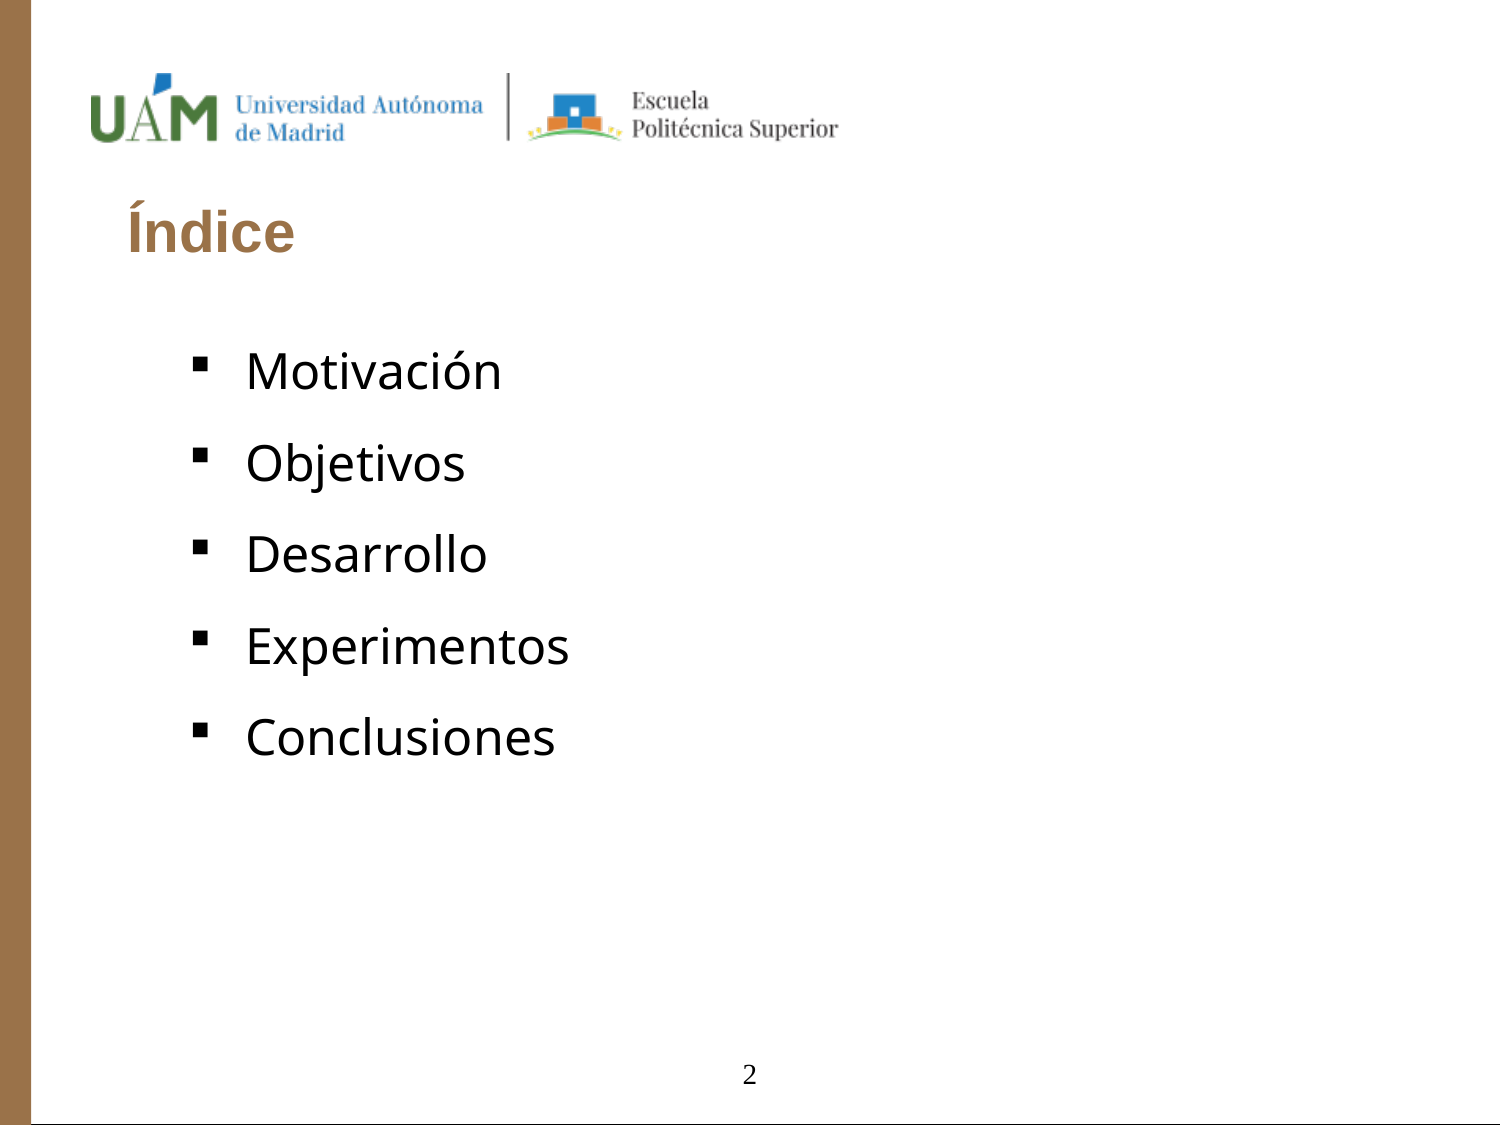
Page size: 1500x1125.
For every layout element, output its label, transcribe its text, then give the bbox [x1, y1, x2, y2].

text_box Índice [112, 194, 1361, 266]
text_box [0, 0, 33, 1125]
text_box [33, 0, 1500, 1125]
subtitle Motivación Objetivos Desarrollo Experimentos Conclusiones [173, 339, 1299, 1002]
picture [90, 72, 850, 145]
footer 2 [496, 1042, 1004, 1103]
